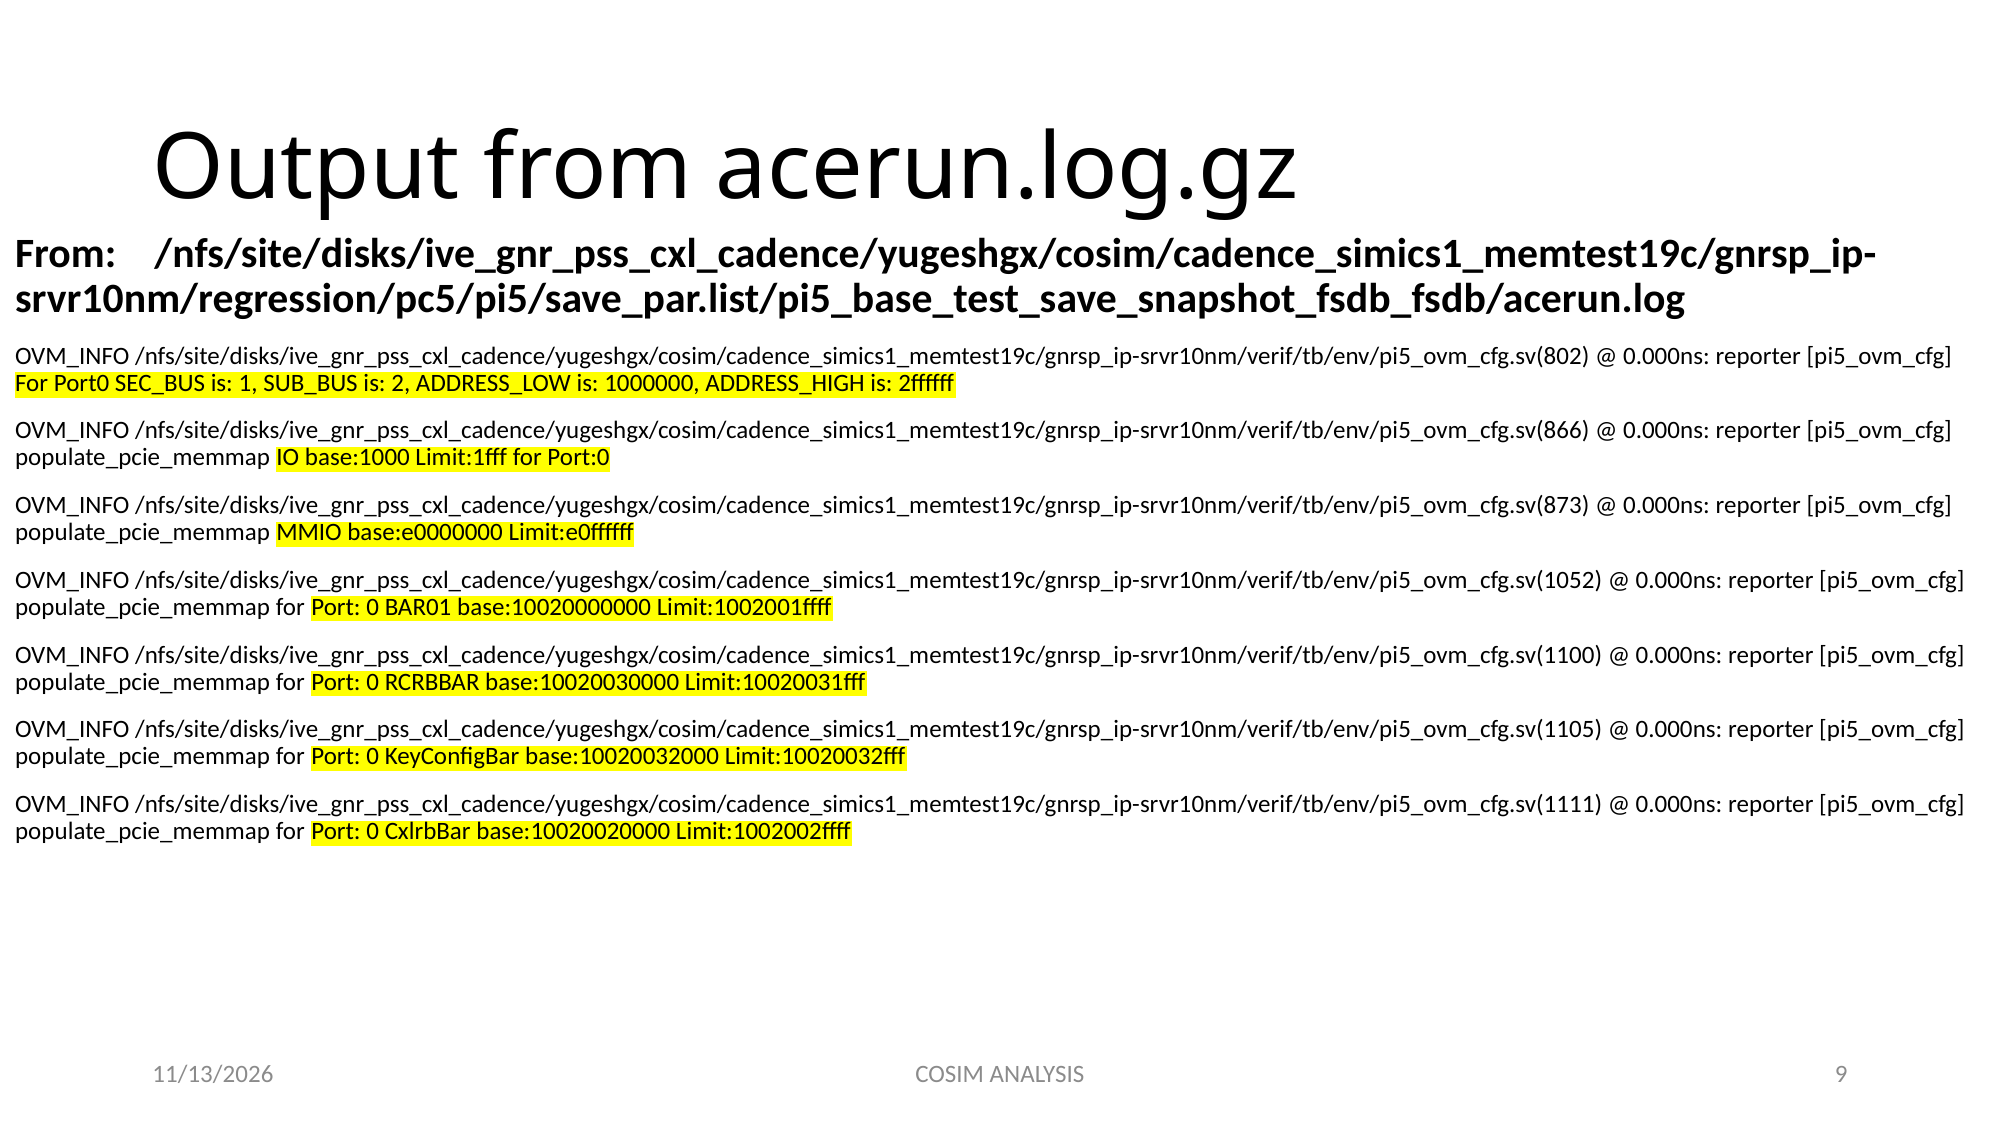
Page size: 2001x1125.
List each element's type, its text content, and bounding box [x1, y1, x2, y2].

footer COSIM ANALYSIS [662, 1042, 1338, 1103]
slide_number 9 [1412, 1042, 1863, 1103]
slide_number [137, 1042, 588, 1103]
list From: /nfs/site/disks/ive_gnr_pss_cxl_cadence/yugeshgx/cosim/cadence_simics1_memtest19c/gnrsp_ip-srvr10nm/regression/pc5/pi5/save_par.list/pi5_base_test_save_snapshot_fsdb_fsdb/acerun.log OVM_INFO /nfs/site/disks/ive_gnr_pss_cxl_cadence/yugeshgx/cosim/cadence_simics1_memtest19c/gnrsp_ip-srvr10nm/verif/tb/env/pi5_ovm_cfg.sv(802) @ 0.000ns: reporter [pi5_ovm_cfg] For Port0 SEC_BUS is: 1, SUB_BUS is: 2, ADDRESS_LOW is: 1000000, ADDRESS_HIGH is: 2ffffff OVM_INFO /nfs/site/disks/ive_gnr_pss_cxl_cadence/yugeshgx/cosim/cadence_simics1_memtest19c/gnrsp_ip-srvr10nm/verif/tb/env/pi5_ovm_cfg.sv(866) @ 0.000ns: reporter [pi5_ovm_cfg] populate_pcie_memmap IO base:1000 Limit:1fff for Port:0 OVM_INFO /nfs/site/disks/ive_gnr_pss_cxl_cadence/yugeshgx/cosim/cadence_simics1_memtest19c/gnrsp_ip-srvr10nm/verif/tb/env/pi5_ovm_cfg.sv(873) @ 0.000ns: reporter [pi5_ovm_cfg] populate_pcie_memmap MMIO base:e0000000 Limit:e0ffffff OVM_INFO /nfs/site/disks/ive_gnr_pss_cxl_cadence/yugeshgx/cosim/cadence_simics1_memtest19c/gnrsp_ip-srvr10nm/verif/tb/env/pi5_ovm_cfg.sv(1052) @ 0.000ns: reporter [pi5_ovm_cfg] populate_pcie_memmap for Port: 0 BAR01 base:10020000000 Limit:1002001ffff OVM_INFO /nfs/site/disks/ive_gnr_pss_cxl_cadence/yugeshgx/cosim/cadence_simics1_memtest19c/gnrsp_ip-srvr10nm/verif/tb/env/pi5_ovm_cfg.sv(1100) @ 0.000ns: reporter [pi5_ovm_cfg] populate_pcie_memmap for Port: 0 RCRBBAR base:10020030000 Limit:10020031fff OVM_INFO /nfs/site/disks/ive_gnr_pss_cxl_cadence/yugeshgx/cosim/cadence_simics1_memtest19c/gnrsp_ip-srvr10nm/verif/tb/env/pi5_ovm_cfg.sv(1105) @ 0.000ns: reporter [pi5_ovm_cfg] populate_pcie_memmap for Port: 0 KeyConfigBar base:10020032000 Limit:10020032fff OVM_INFO /nfs/site/disks/ive_gnr_pss_cxl_cadence/yugeshgx/cosim/cadence_simics1_memtest19c/gnrsp_ip-srvr10nm/verif/tb/env/pi5_ovm_cfg.sv(1111) @ 0.000ns: reporter [pi5_ovm_cfg] populate_pcie_memmap for Port: 0 CxlrbBar base:10020020000 Limit:1002002ffff [0, 224, 2000, 1125]
title Output from acerun.log.gz [137, 59, 1863, 224]
